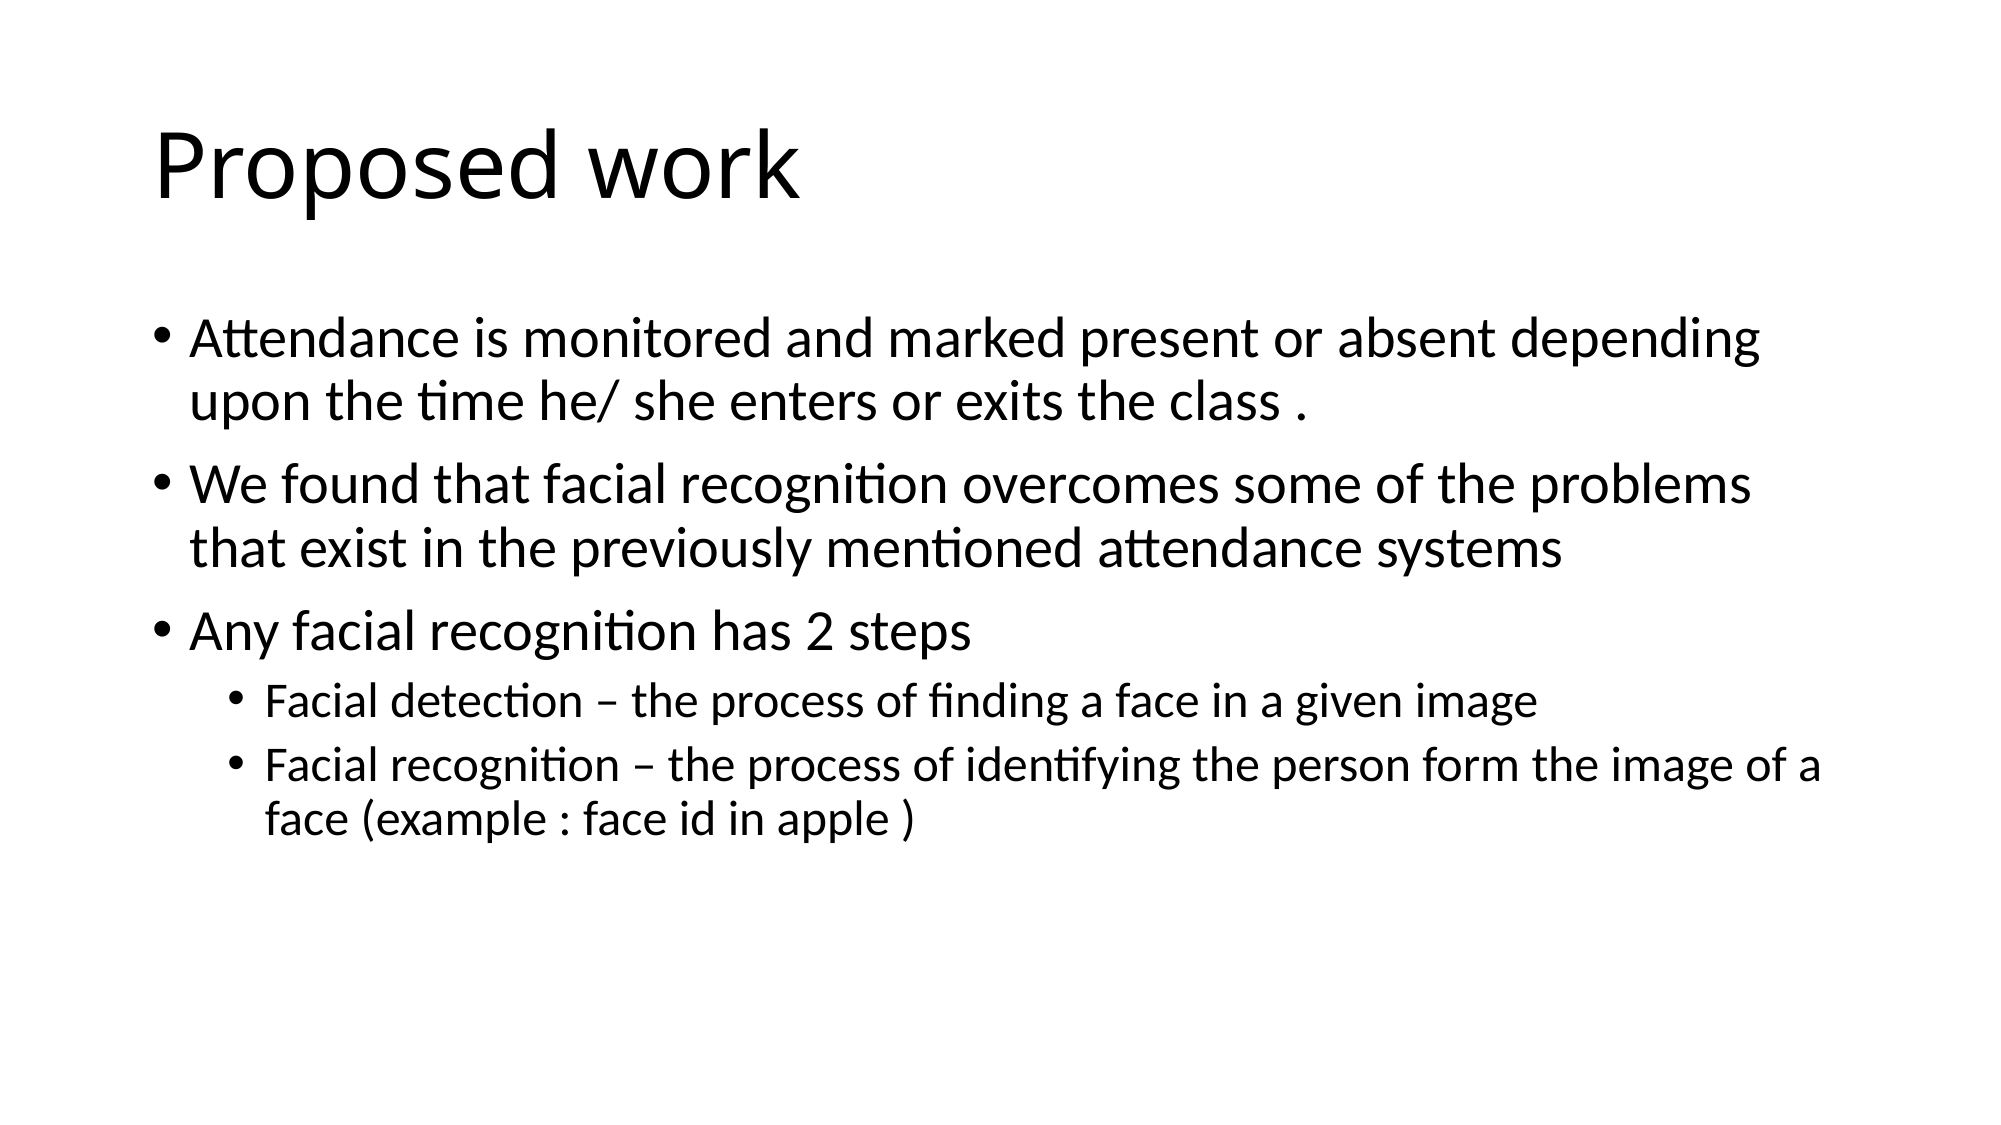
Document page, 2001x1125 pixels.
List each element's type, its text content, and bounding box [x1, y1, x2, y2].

title Proposed work [137, 59, 1863, 278]
list Attendance is monitored and marked present or absent depending upon the time he/ she enters or exits the class . We found that facial recognition overcomes some of the problems that exist in the previously mentioned attendance systems Any facial recognition has 2 steps Facial detection – the process of finding a face in a given image Facial recognition – the process of identifying the person form the image of a face (example : face id in apple ) [137, 299, 1863, 1014]
